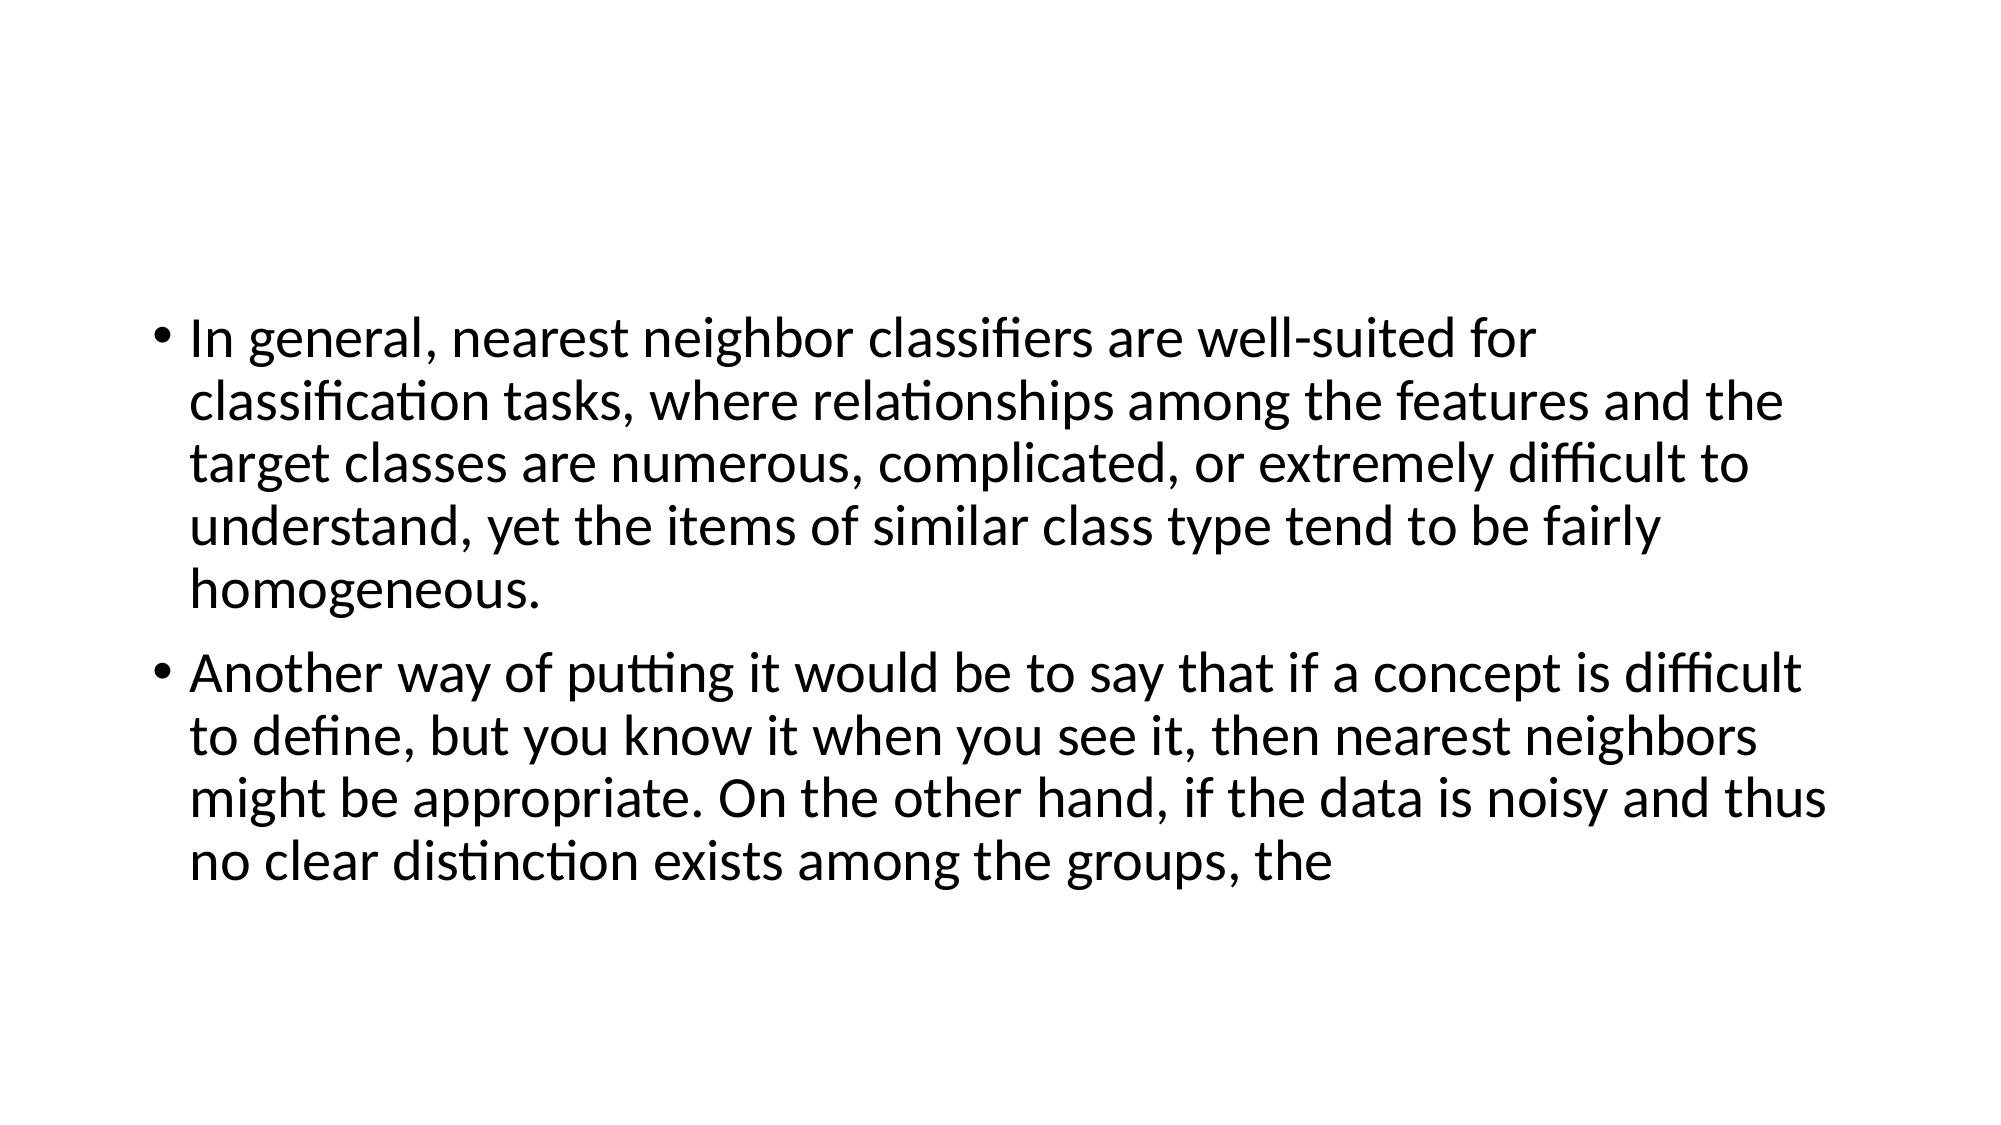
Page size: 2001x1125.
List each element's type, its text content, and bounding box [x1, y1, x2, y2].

list In general, nearest neighbor classifiers are well-suited for classification tasks, where relationships among the features and the target classes are numerous, complicated, or extremely difficult to understand, yet the items of similar class type tend to be fairly homogeneous. Another way of putting it would be to say that if a concept is difficult to define, but you know it when you see it, then nearest neighbors might be appropriate. On the other hand, if the data is noisy and thus no clear distinction exists among the groups, the [137, 299, 1863, 1014]
